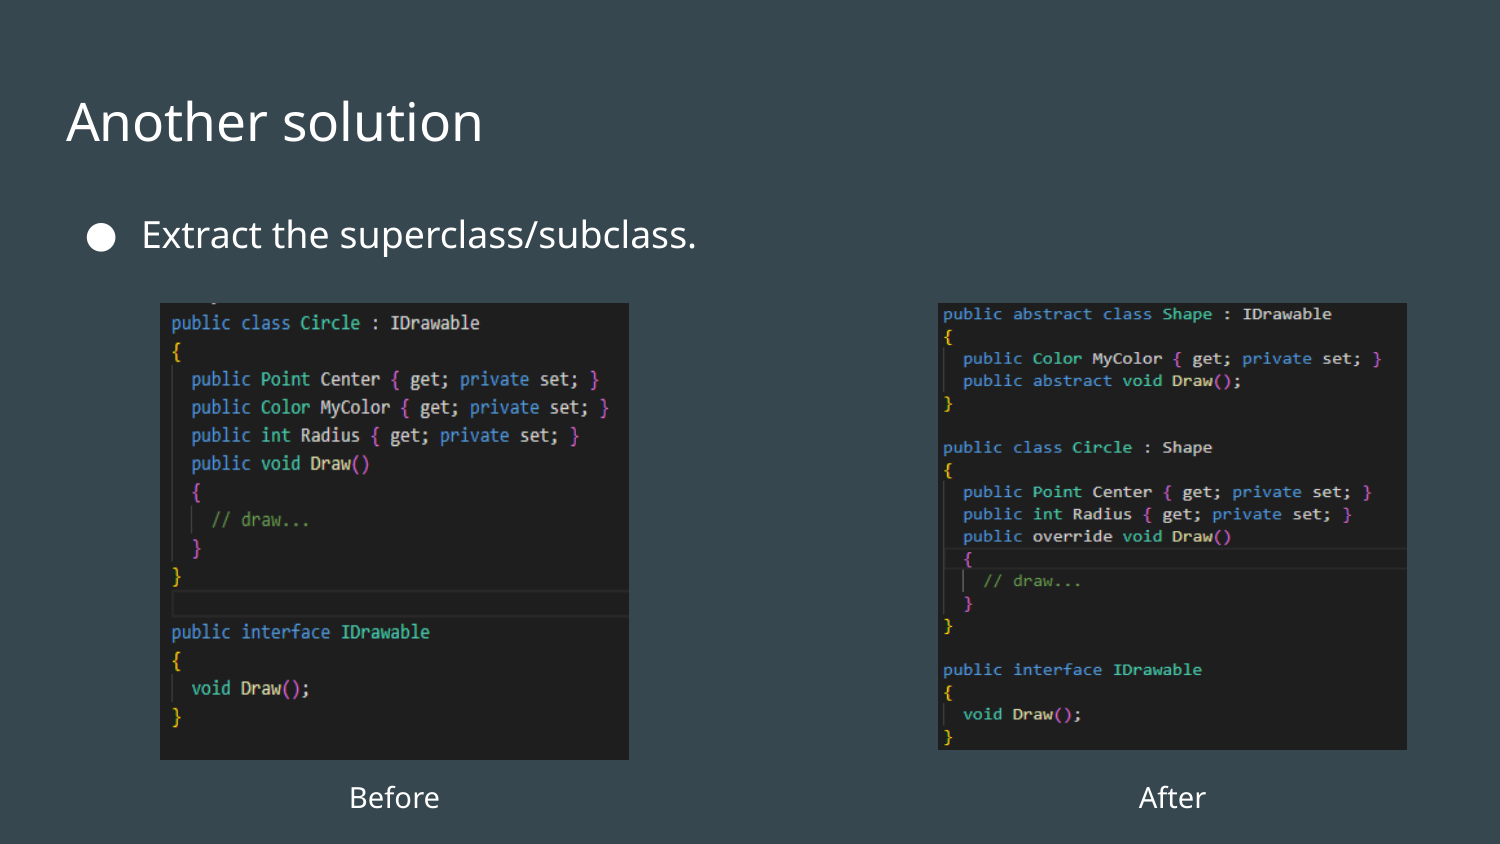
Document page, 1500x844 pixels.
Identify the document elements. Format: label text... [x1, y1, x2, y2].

picture [160, 303, 629, 760]
text_box Before [209, 768, 580, 829]
title Another solution [51, 72, 1449, 167]
list Extract the superclass/subclass. [51, 189, 1449, 750]
text_box After [987, 763, 1358, 829]
picture [938, 303, 1407, 750]
